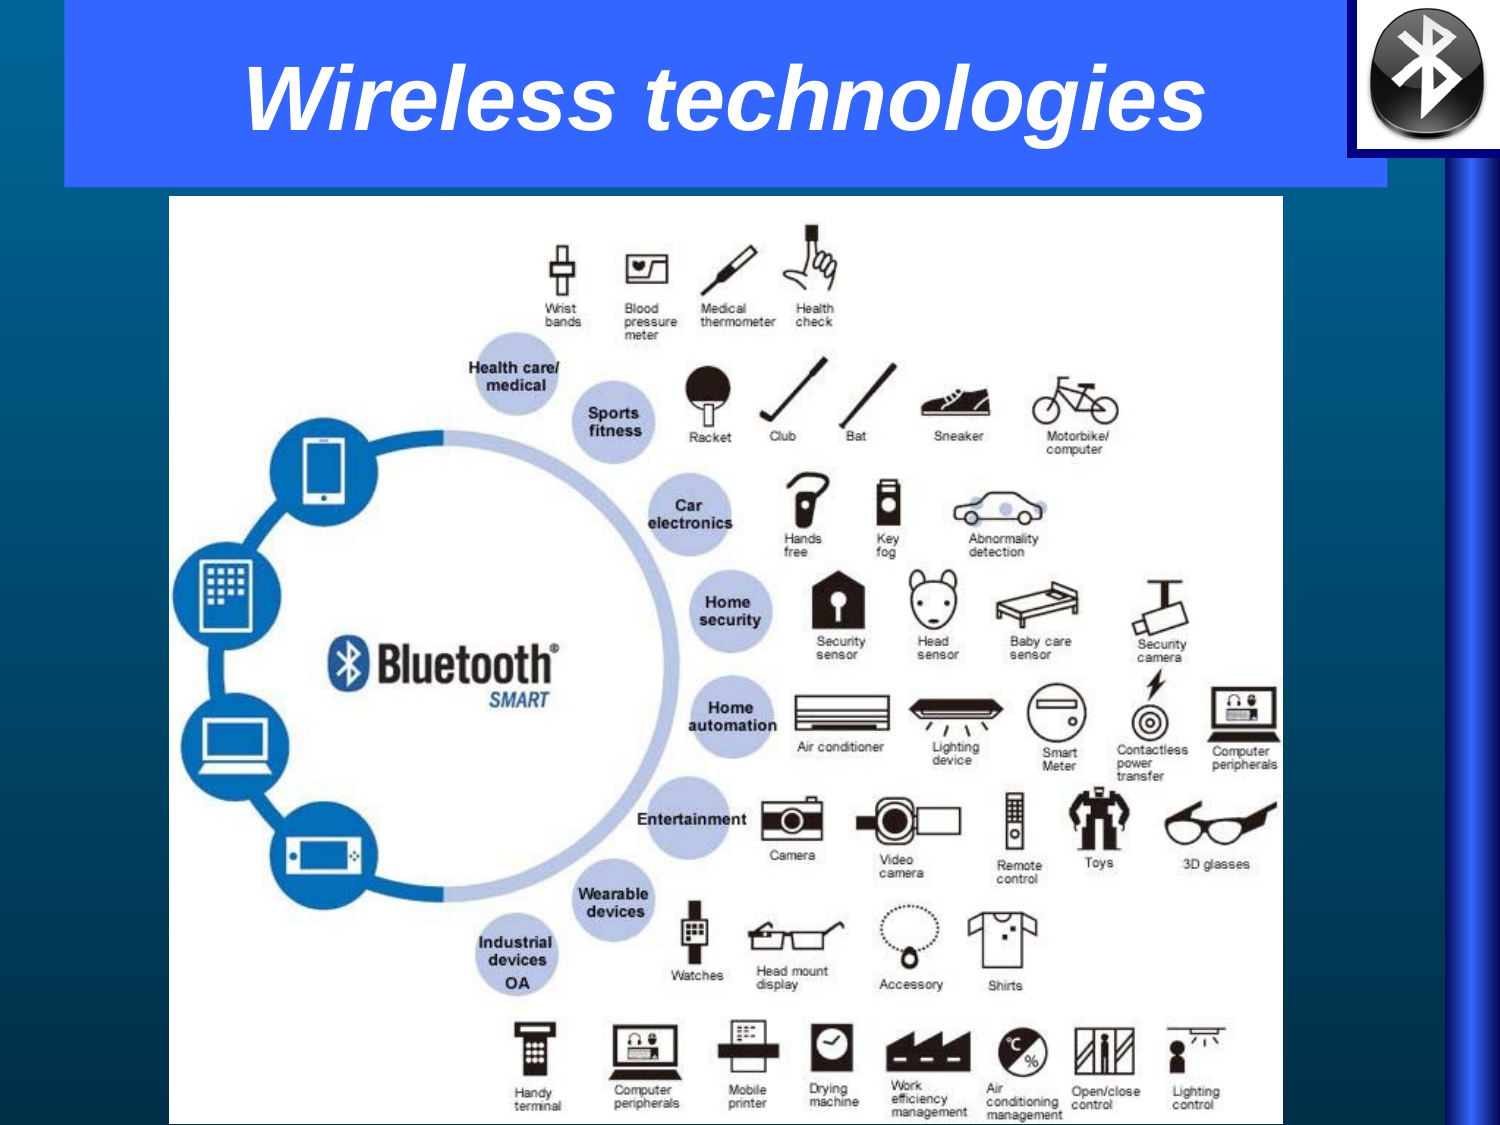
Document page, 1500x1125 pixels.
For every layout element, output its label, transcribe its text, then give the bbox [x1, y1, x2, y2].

title Wireless technologies [64, 0, 1388, 188]
picture [170, 197, 1282, 1123]
picture [1356, 0, 1500, 150]
